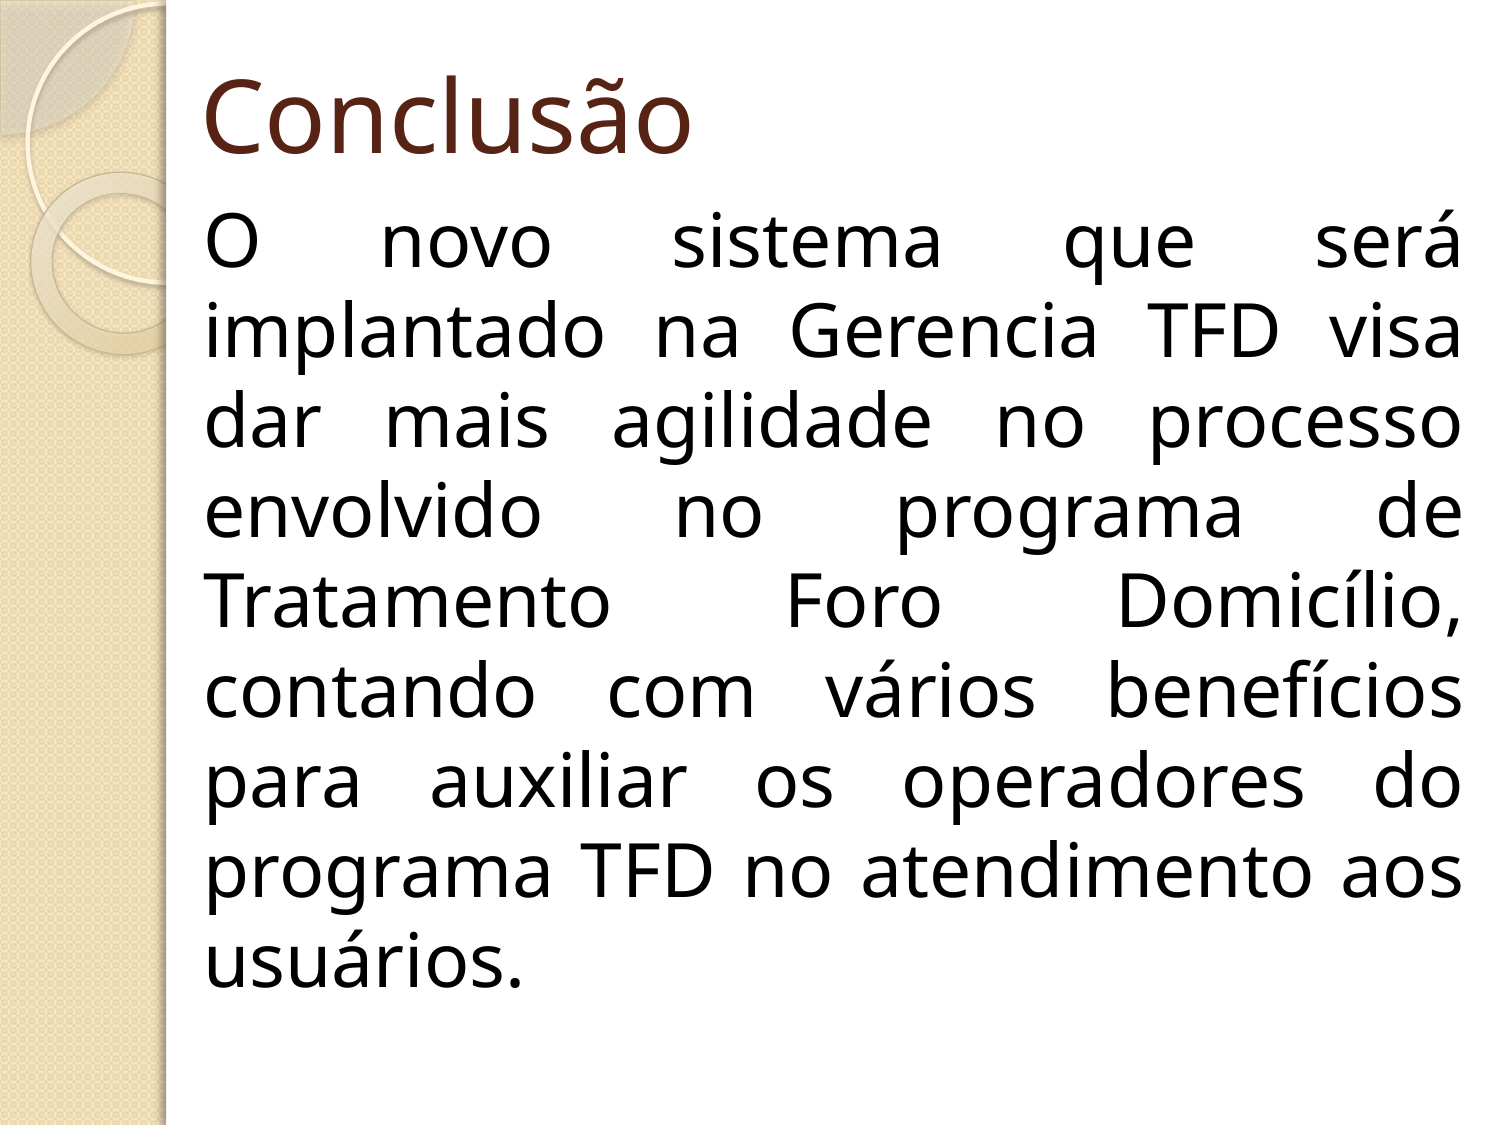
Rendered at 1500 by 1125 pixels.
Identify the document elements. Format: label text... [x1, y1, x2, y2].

title Conclusão [183, 19, 1413, 184]
list O novo sistema que será implantado na Gerencia TFD visa dar mais agilidade no processo envolvido no programa de Tratamento Foro Domicílio, contando com vários benefícios para auxiliar os operadores do programa TFD no atendimento aos usuários. [171, 184, 1483, 972]
